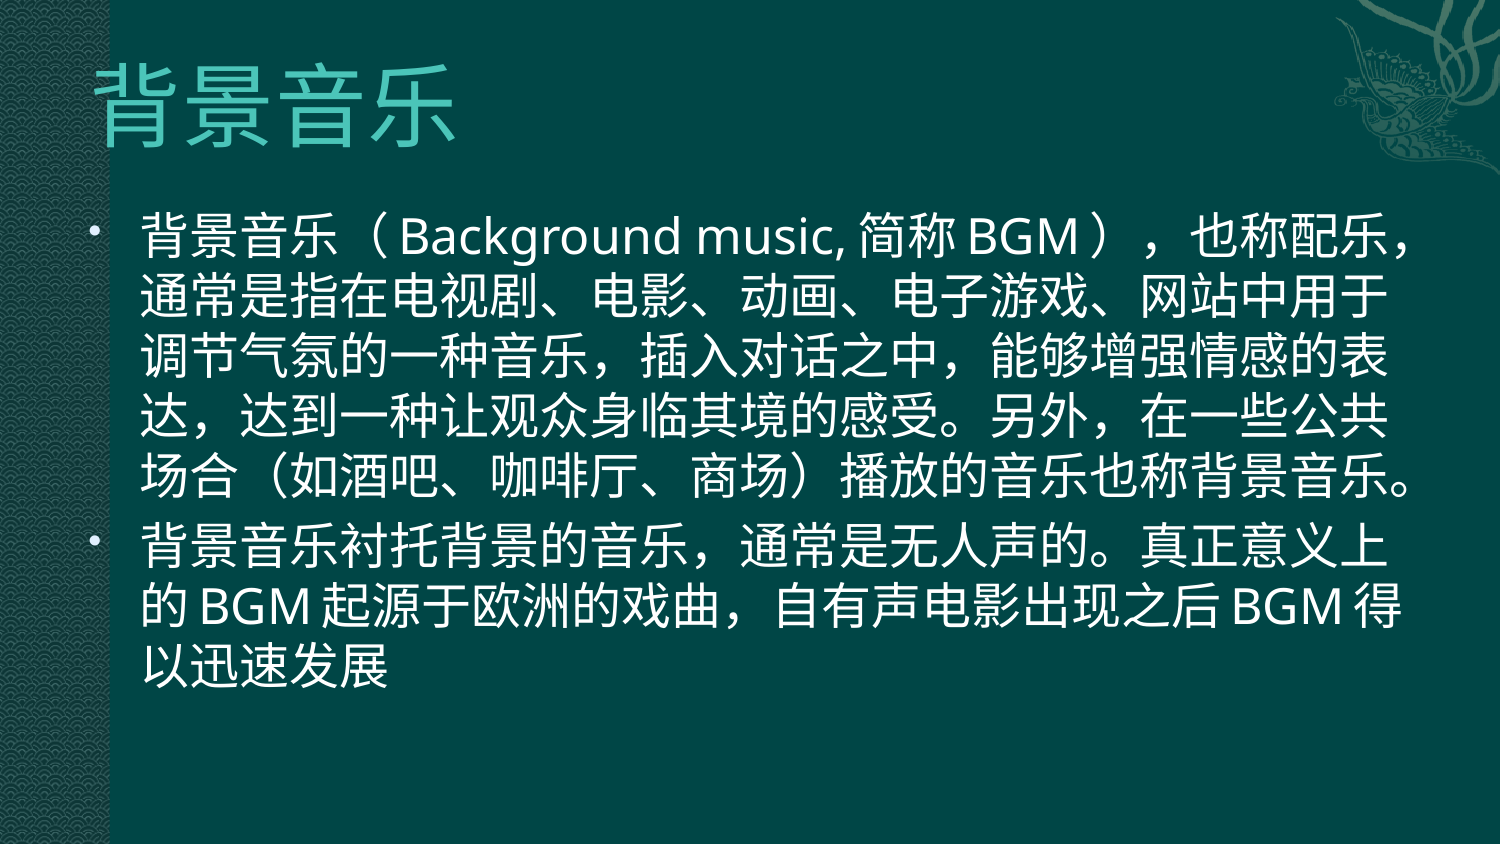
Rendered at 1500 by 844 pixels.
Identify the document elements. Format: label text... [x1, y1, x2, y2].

title 背景音乐 [75, 33, 1351, 175]
list 背景音乐（Background music,简称BGM），也称配乐，通常是指在电视剧、电影、动画、电子游戏、网站中用于调节气氛的一种音乐，插入对话之中，能够增强情感的表达，达到一种让观众身临其境的感受。另外，在一些公共场合（如酒吧、咖啡厅、商场）播放的音乐也称背景音乐。 背景音乐衬托背景的音乐，通常是无人声的。真正意义上的BGM起源于欧洲的戏曲，自有声电影出现之后BGM得以迅速发展 [75, 196, 1425, 754]
picture [0, 0, 110, 844]
